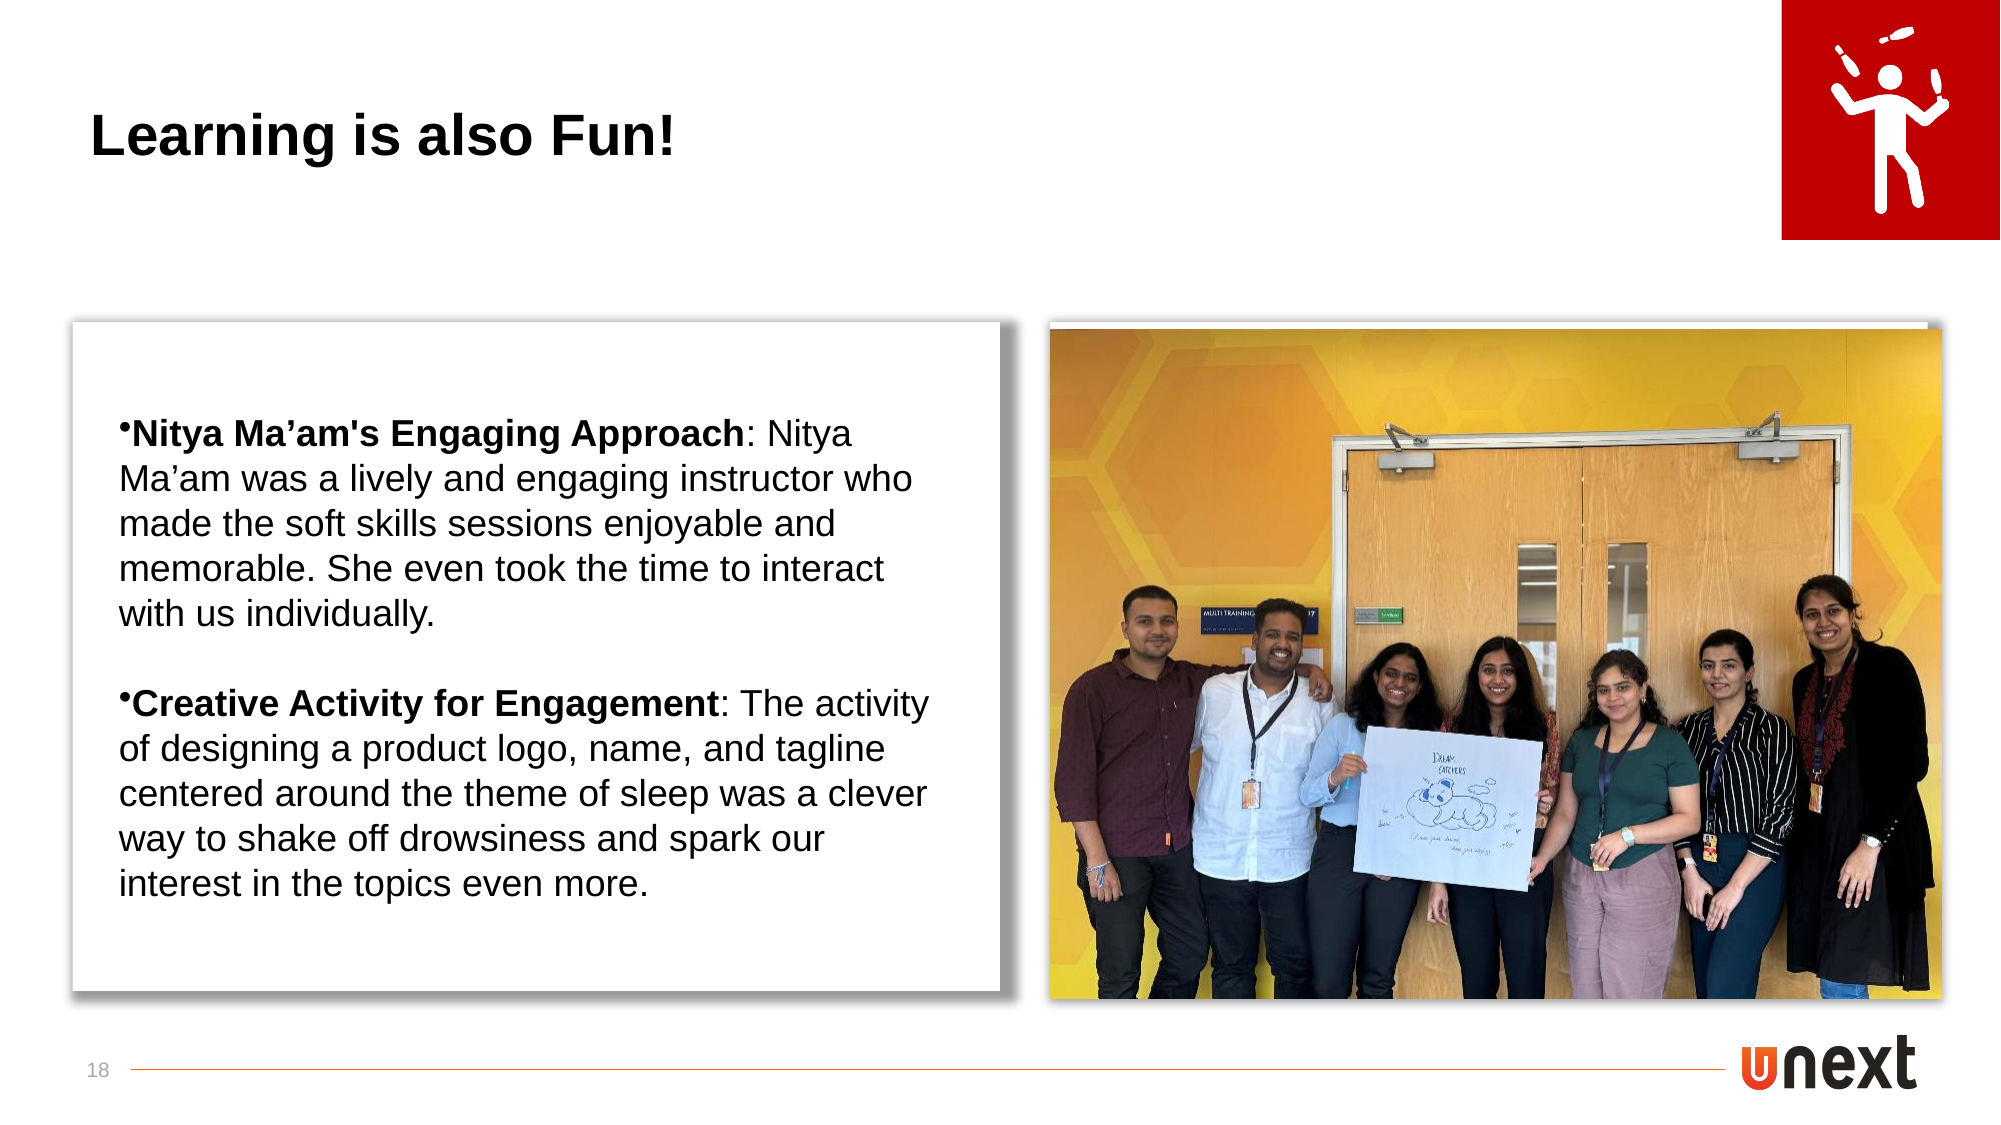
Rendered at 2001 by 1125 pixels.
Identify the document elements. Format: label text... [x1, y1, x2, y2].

picture [1791, 20, 1991, 220]
slide_number 18 [48, 1047, 110, 1091]
text_box [1781, 0, 2000, 241]
text_box [72, 322, 1000, 991]
picture [1049, 329, 1942, 999]
title Learning is also Fun! [76, 78, 1791, 196]
text_box Nitya Ma’am's Engaging Approach: Nitya Ma’am was a lively and engaging instructor who made the soft skills sessions enjoyable and memorable. She even took the time to interact with us individually. Creative Activity for Engagement: The activity of designing a product logo, name, and tagline centered around the theme of sleep was a clever way to shake off drowsiness and spark our interest in the topics even more. [103, 401, 969, 912]
text_box [Add a graphic or a picture of how you/your team enjoyed the new learning] [1050, 322, 1928, 329]
picture [1742, 1035, 1917, 1090]
